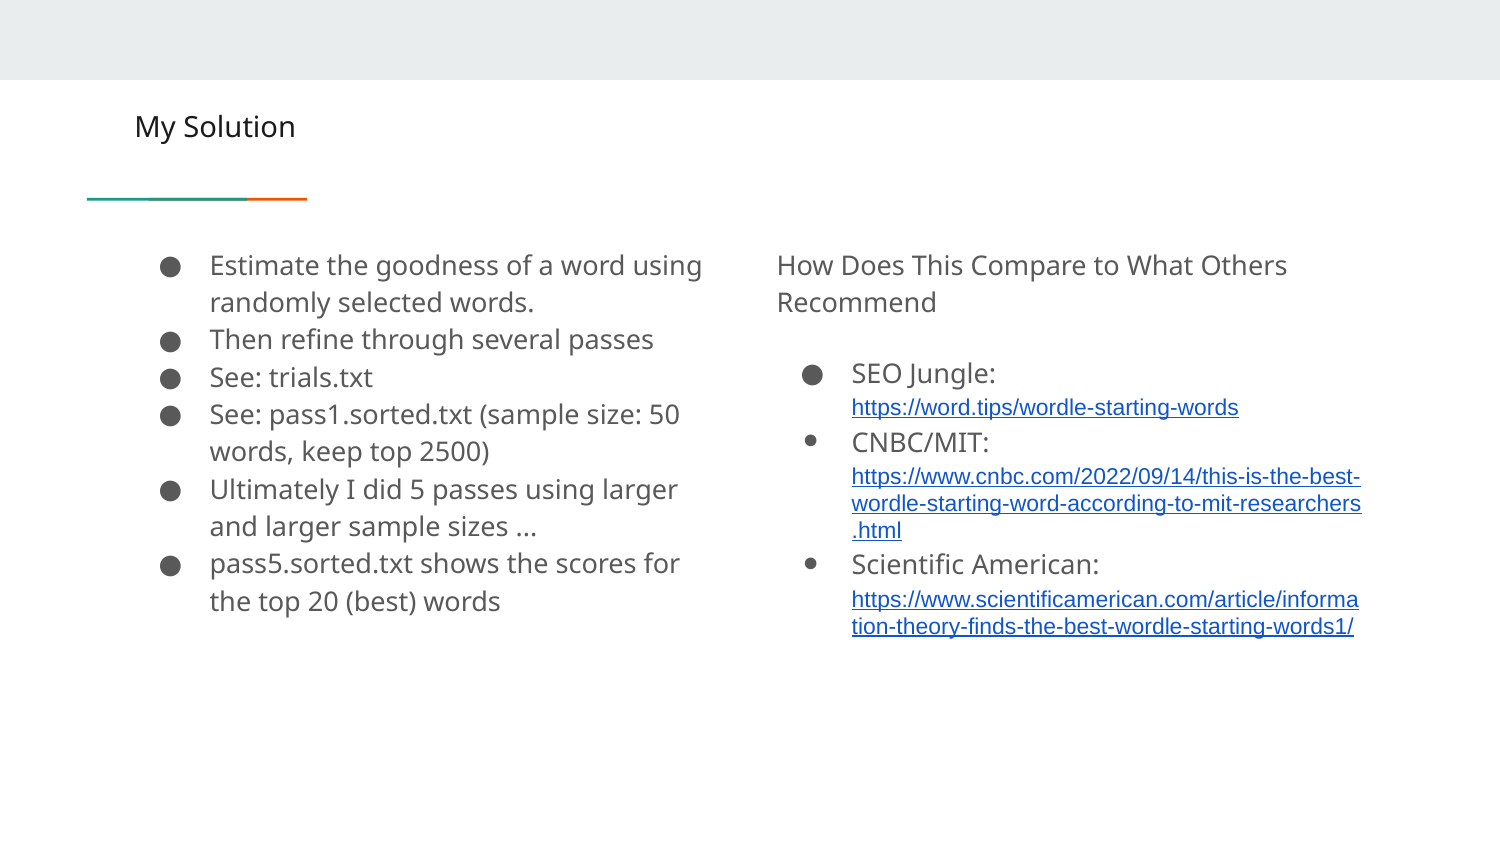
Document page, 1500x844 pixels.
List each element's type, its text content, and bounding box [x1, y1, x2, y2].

list Estimate the goodness of a word using randomly selected words. Then refine through several passes See: trials.txt See: pass1.sorted.txt (sample size: 50 words, keep top 2500) Ultimately I did 5 passes using larger and larger sample sizes ... pass5.sorted.txt shows the scores for the top 20 (best) words [119, 228, 739, 712]
list How Does This Compare to What Others Recommend SEO Jungle: https://word.tips/wordle-starting-words CNBC/MIT: https://www.cnbc.com/2022/09/14/this-is-the-best-wordle-starting-word-according-to-mit-researchers.html Scientific American: https://www.scientificamerican.com/article/information-theory-finds-the-best-wordle-starting-words1/ [761, 228, 1381, 712]
title My Solution [119, 93, 1381, 182]
